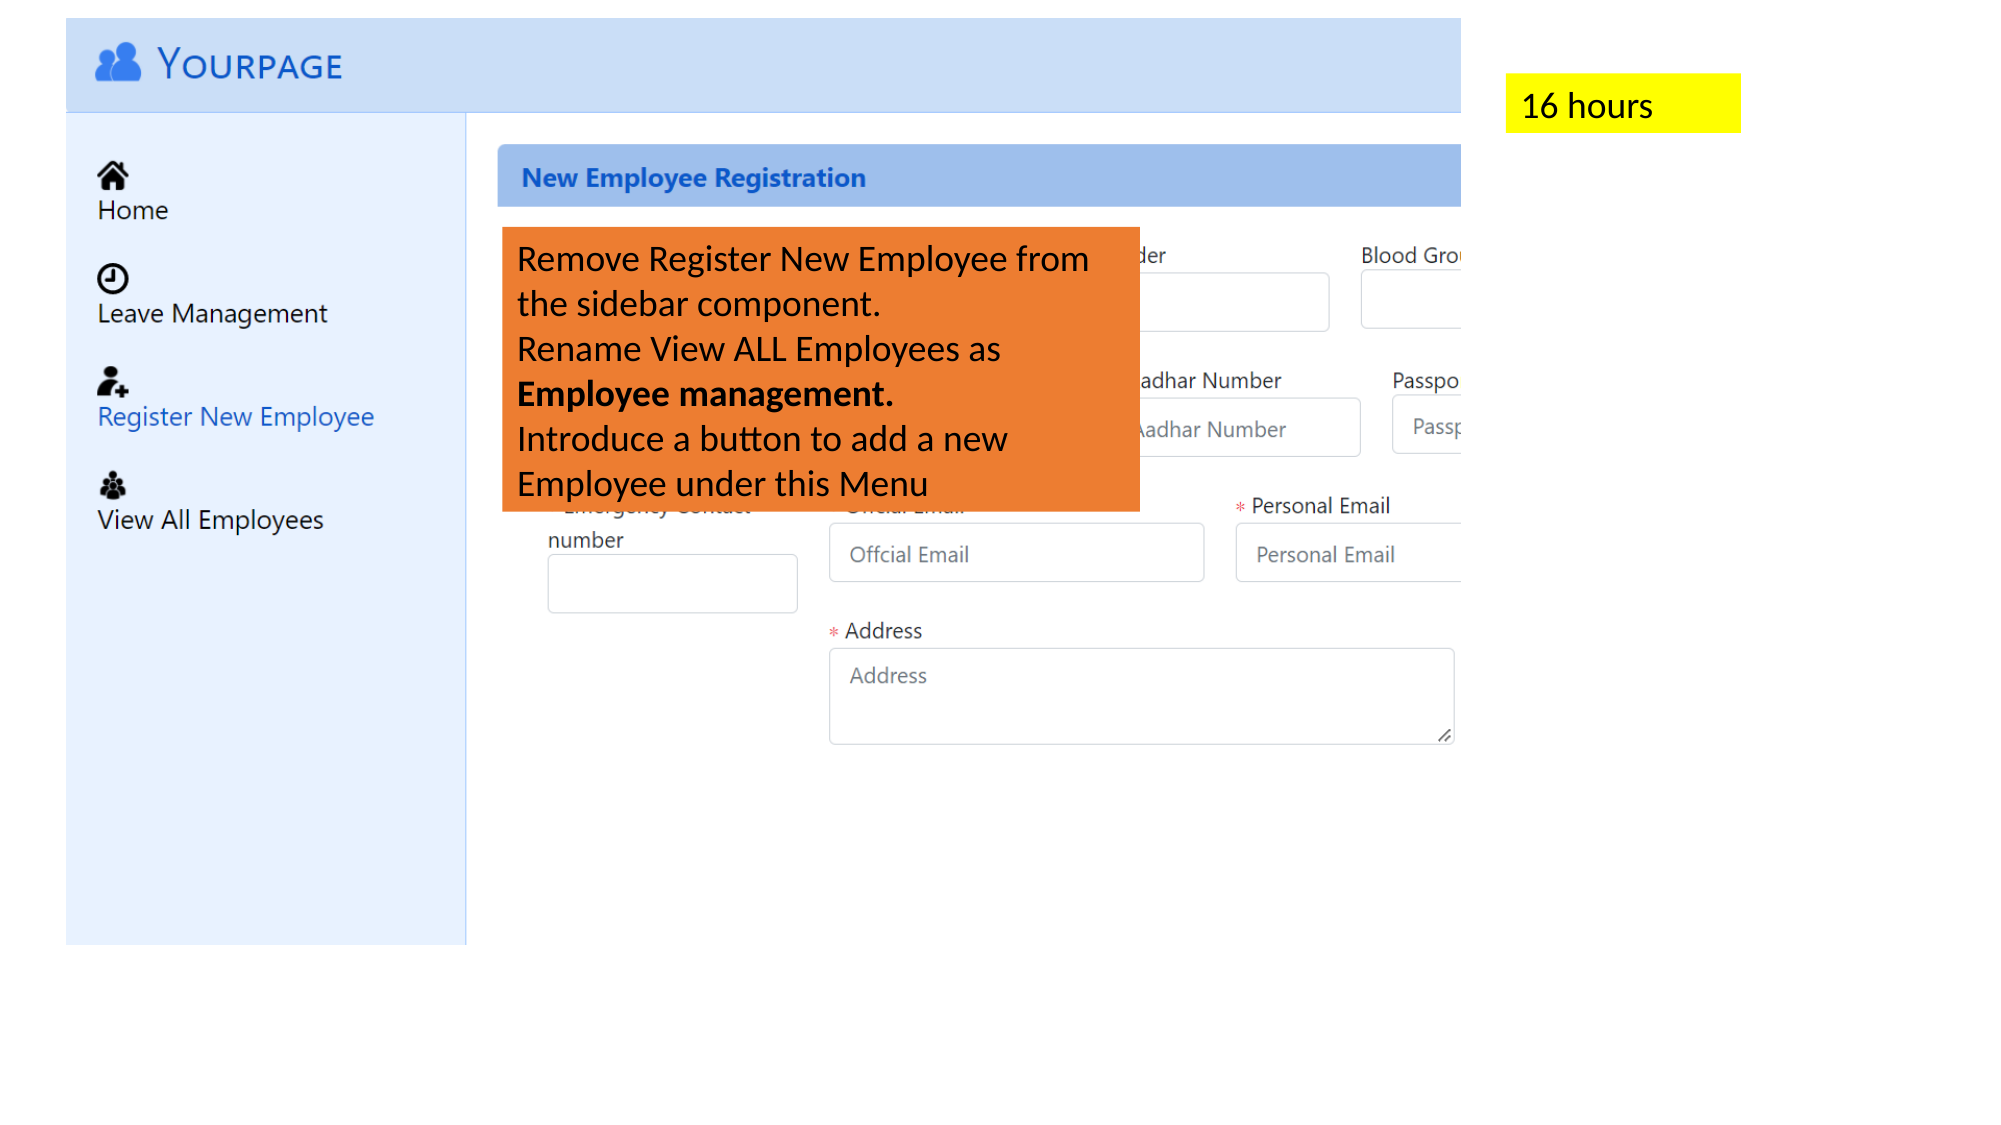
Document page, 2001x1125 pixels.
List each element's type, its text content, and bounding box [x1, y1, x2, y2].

picture [66, 18, 1461, 945]
text_box 16 hours [1505, 73, 1741, 133]
